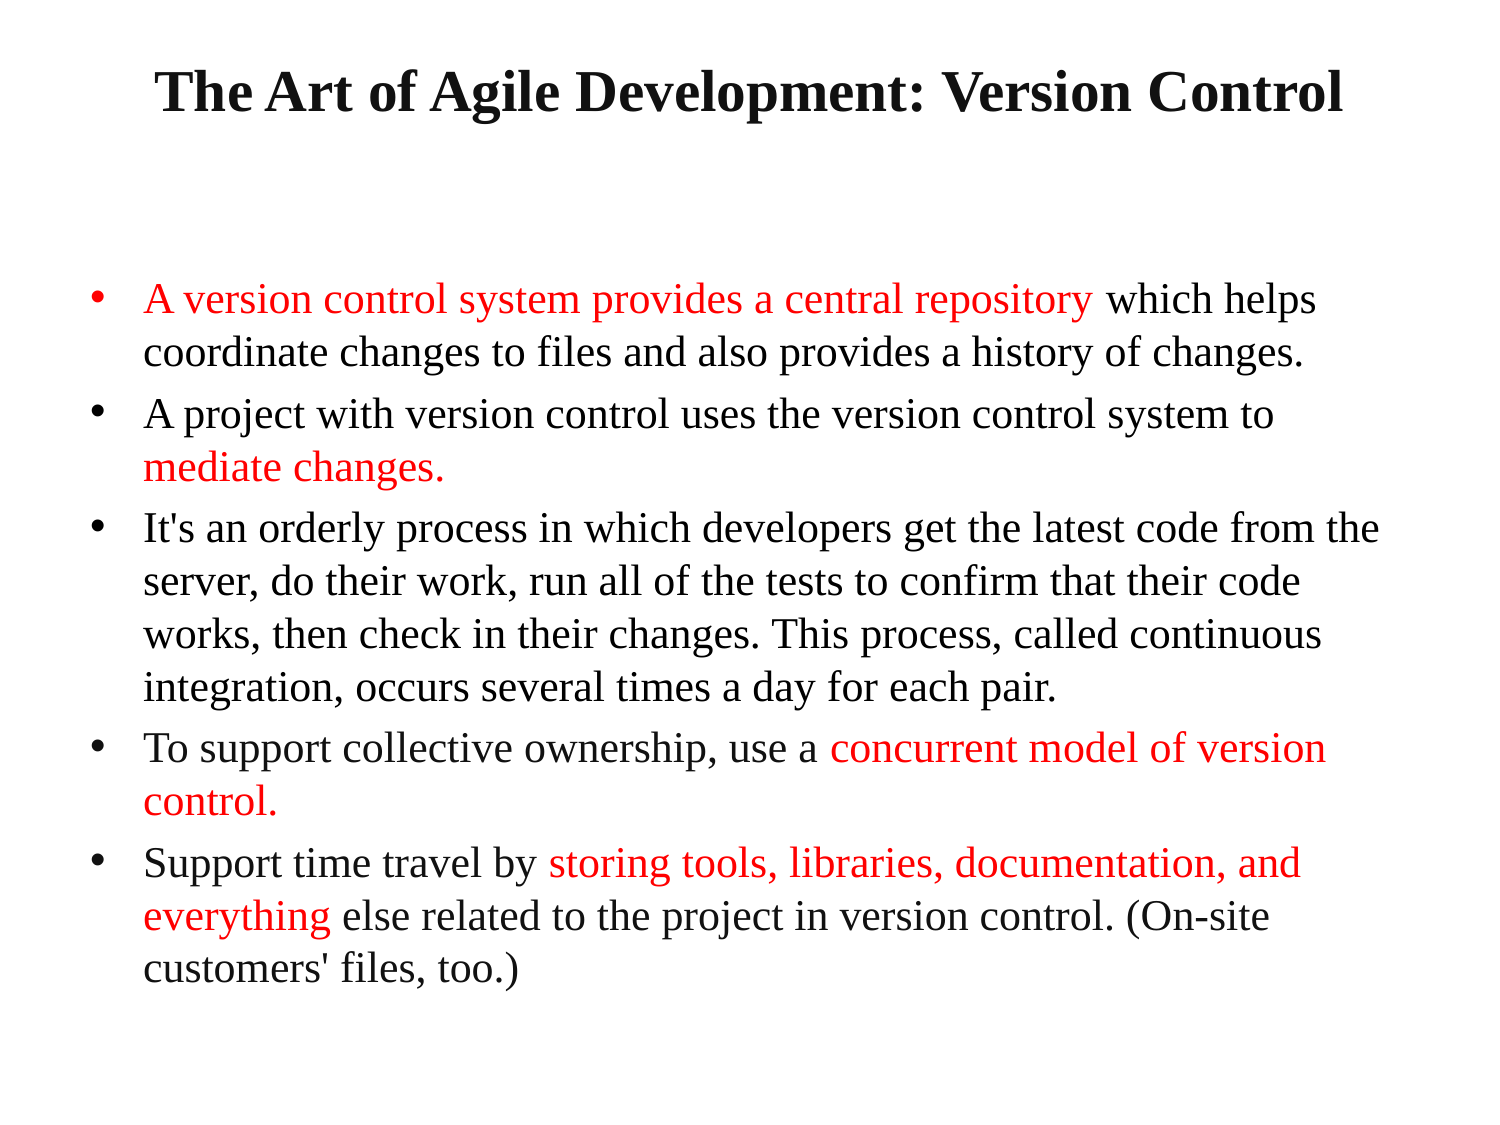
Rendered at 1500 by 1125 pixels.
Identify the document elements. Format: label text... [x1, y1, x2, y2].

list A version control system provides a central repository which helps coordinate changes to files and also provides a history of changes. A project with version control uses the version control system to mediate changes. It's an orderly process in which developers get the latest code from the server, do their work, run all of the tests to confirm that their code works, then check in their changes. This process, called continuous integration, occurs several times a day for each pair. To support collective ownership, use a concurrent model of version control. Support time travel by storing tools, libraries, documentation, and everything else related to the project in version control. (On-site customers' files, too.) [75, 262, 1425, 1005]
title The Art of Agile Development: Version Control [75, 45, 1425, 233]
